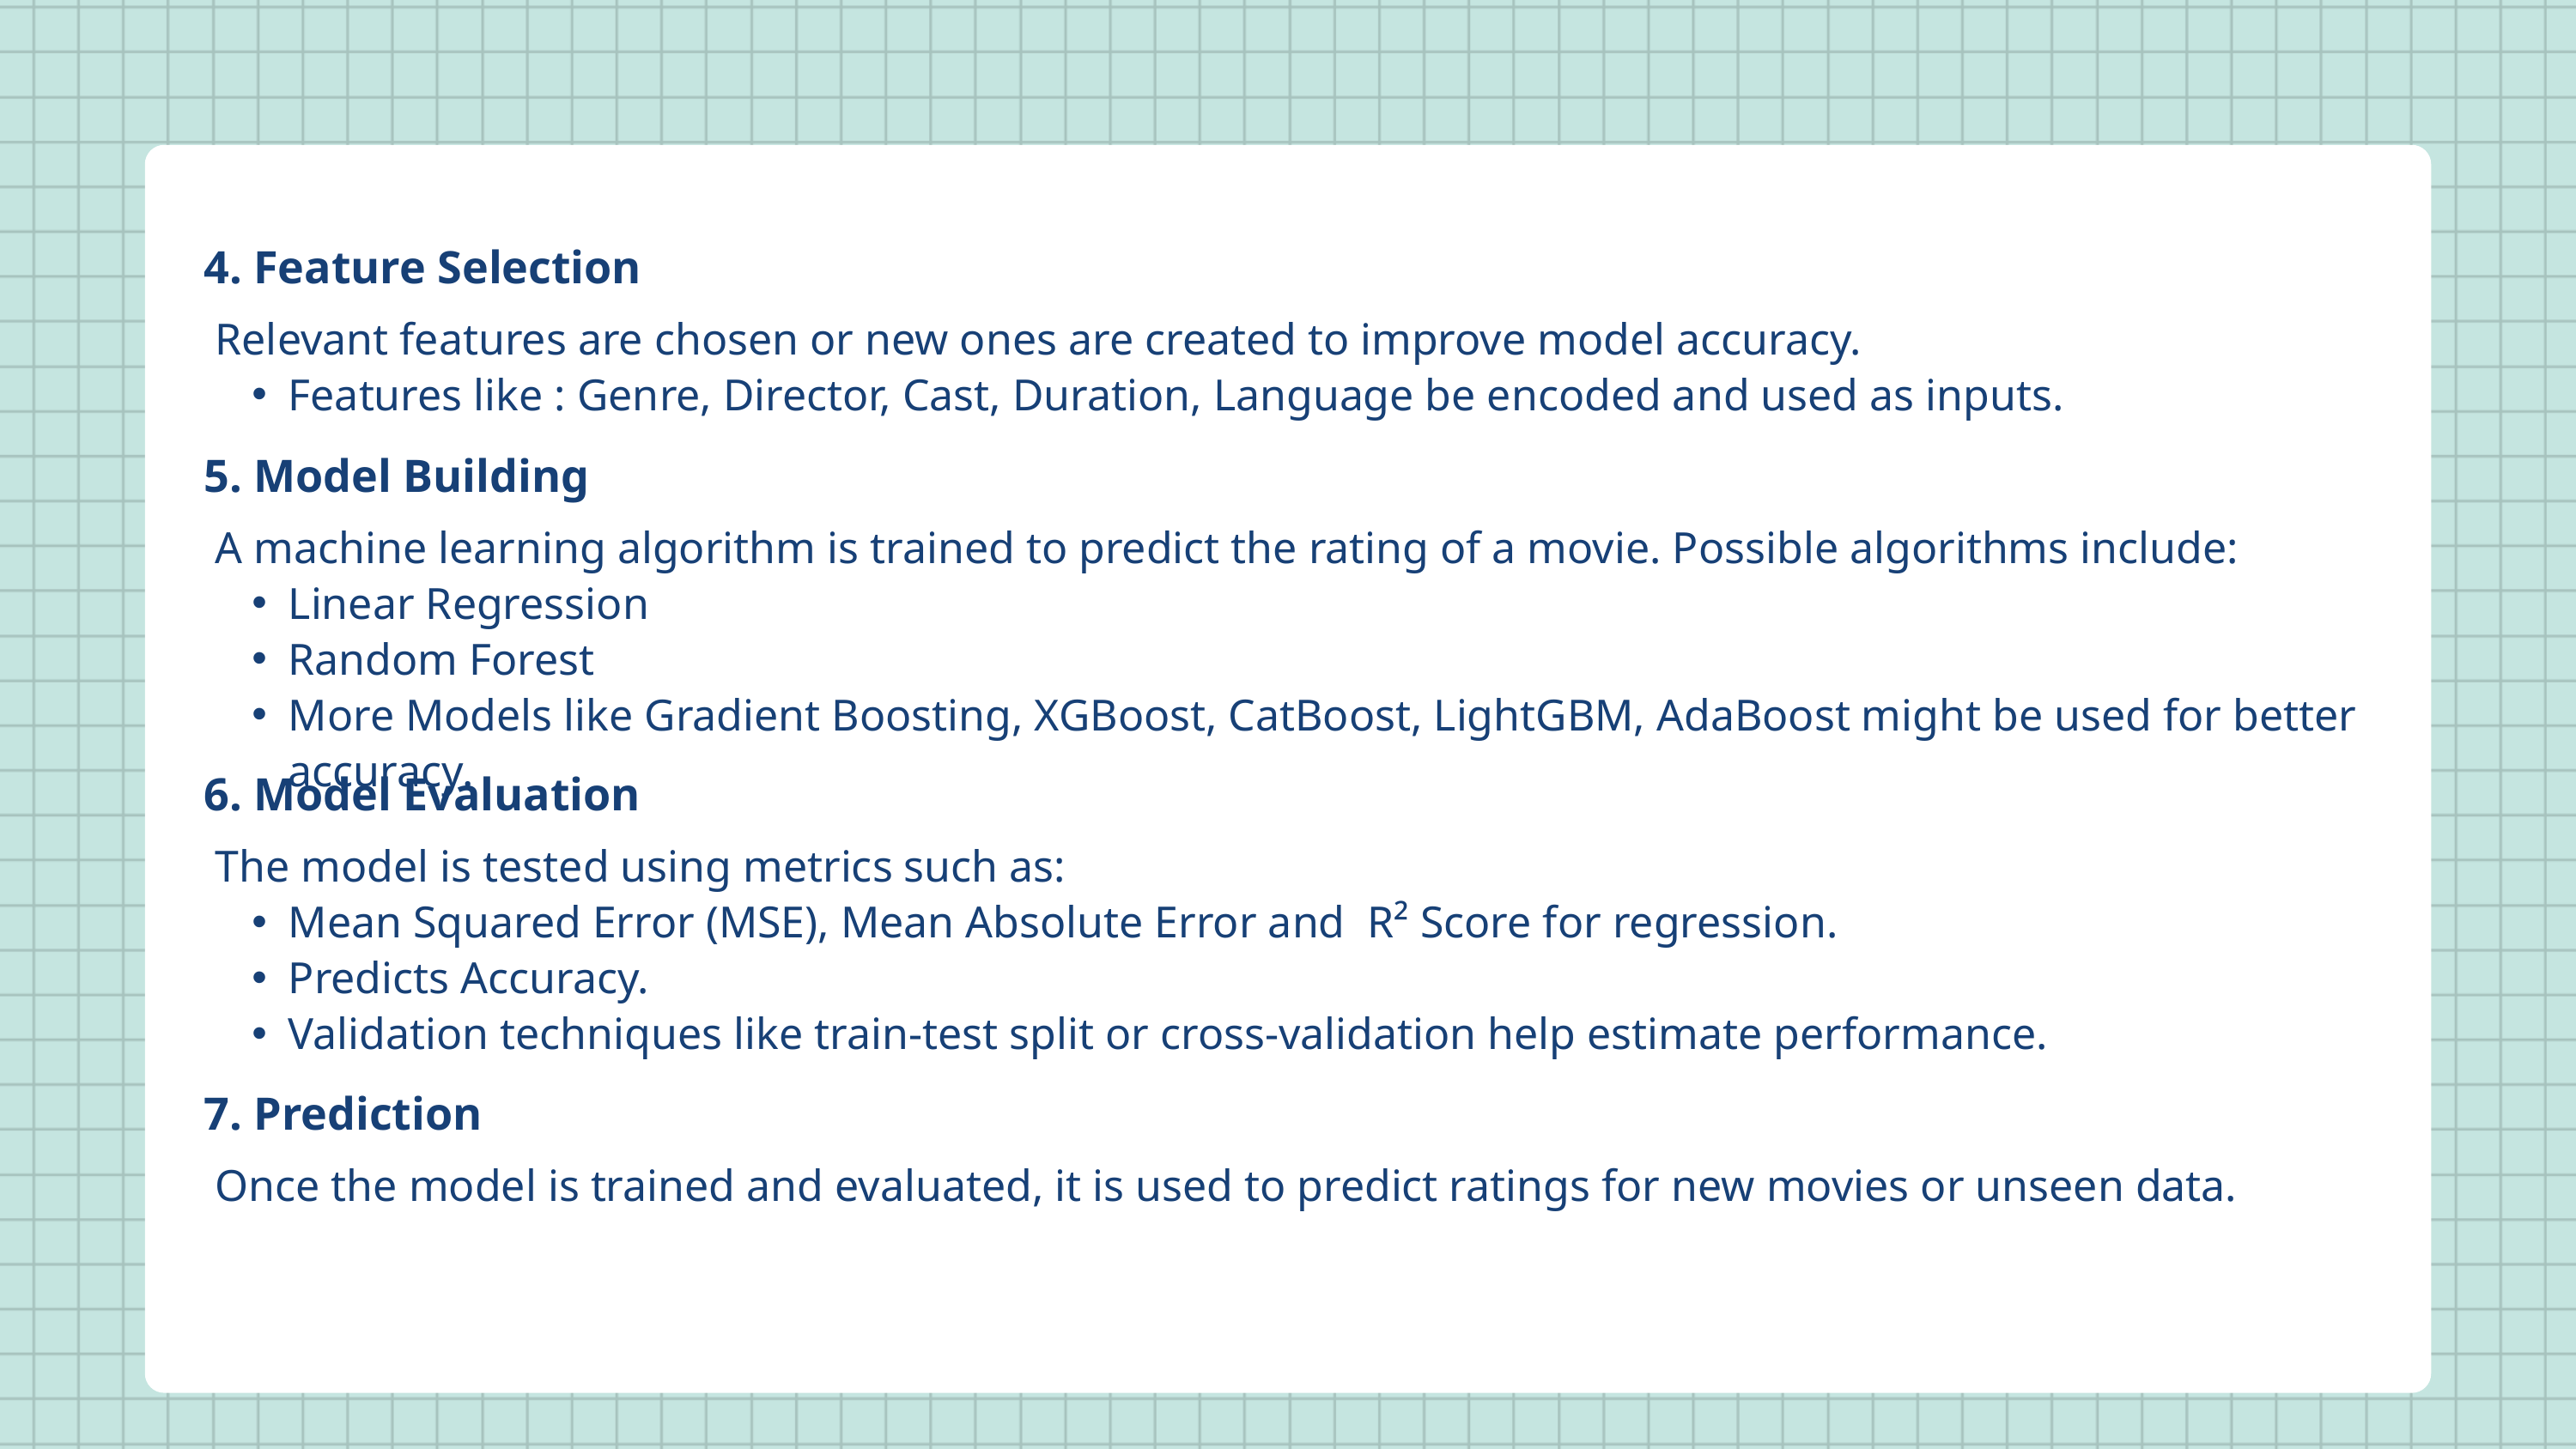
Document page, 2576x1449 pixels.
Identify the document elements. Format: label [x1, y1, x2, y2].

text_box [144, 144, 2432, 1393]
text_box [0, 0, 2576, 1449]
